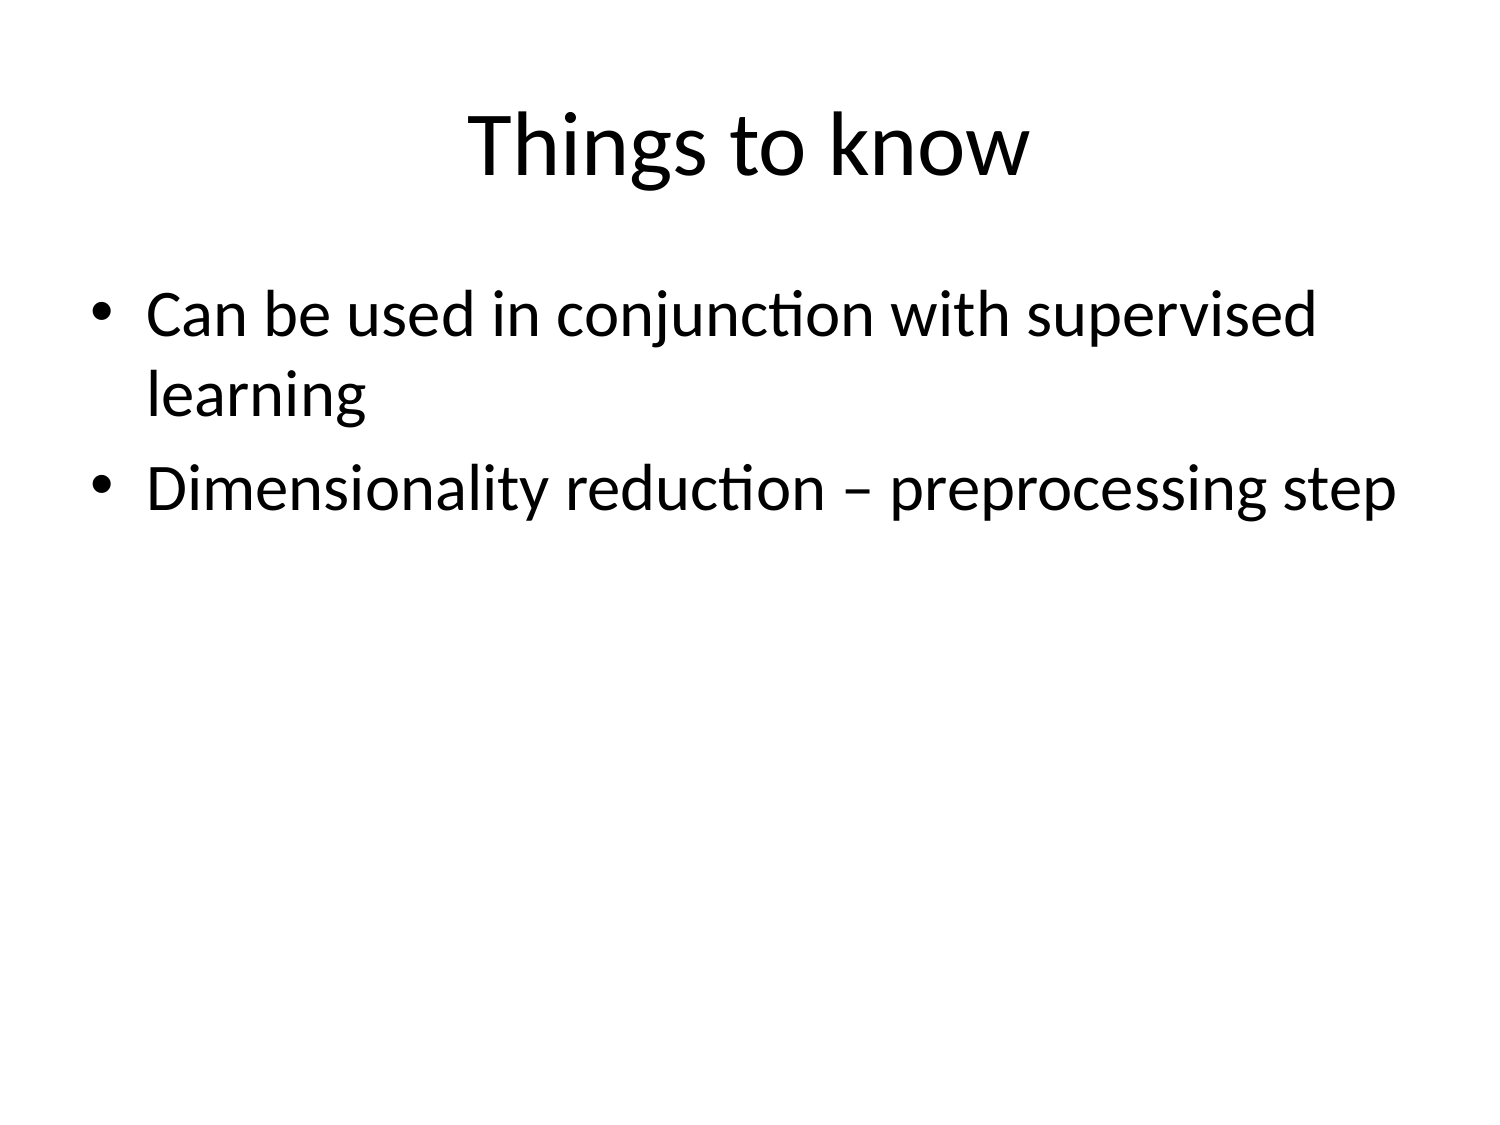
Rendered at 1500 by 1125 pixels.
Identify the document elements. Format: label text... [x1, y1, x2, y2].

list Can be used in conjunction with supervised learning Dimensionality reduction – preprocessing step [75, 262, 1425, 1005]
title Things to know [75, 45, 1425, 233]
